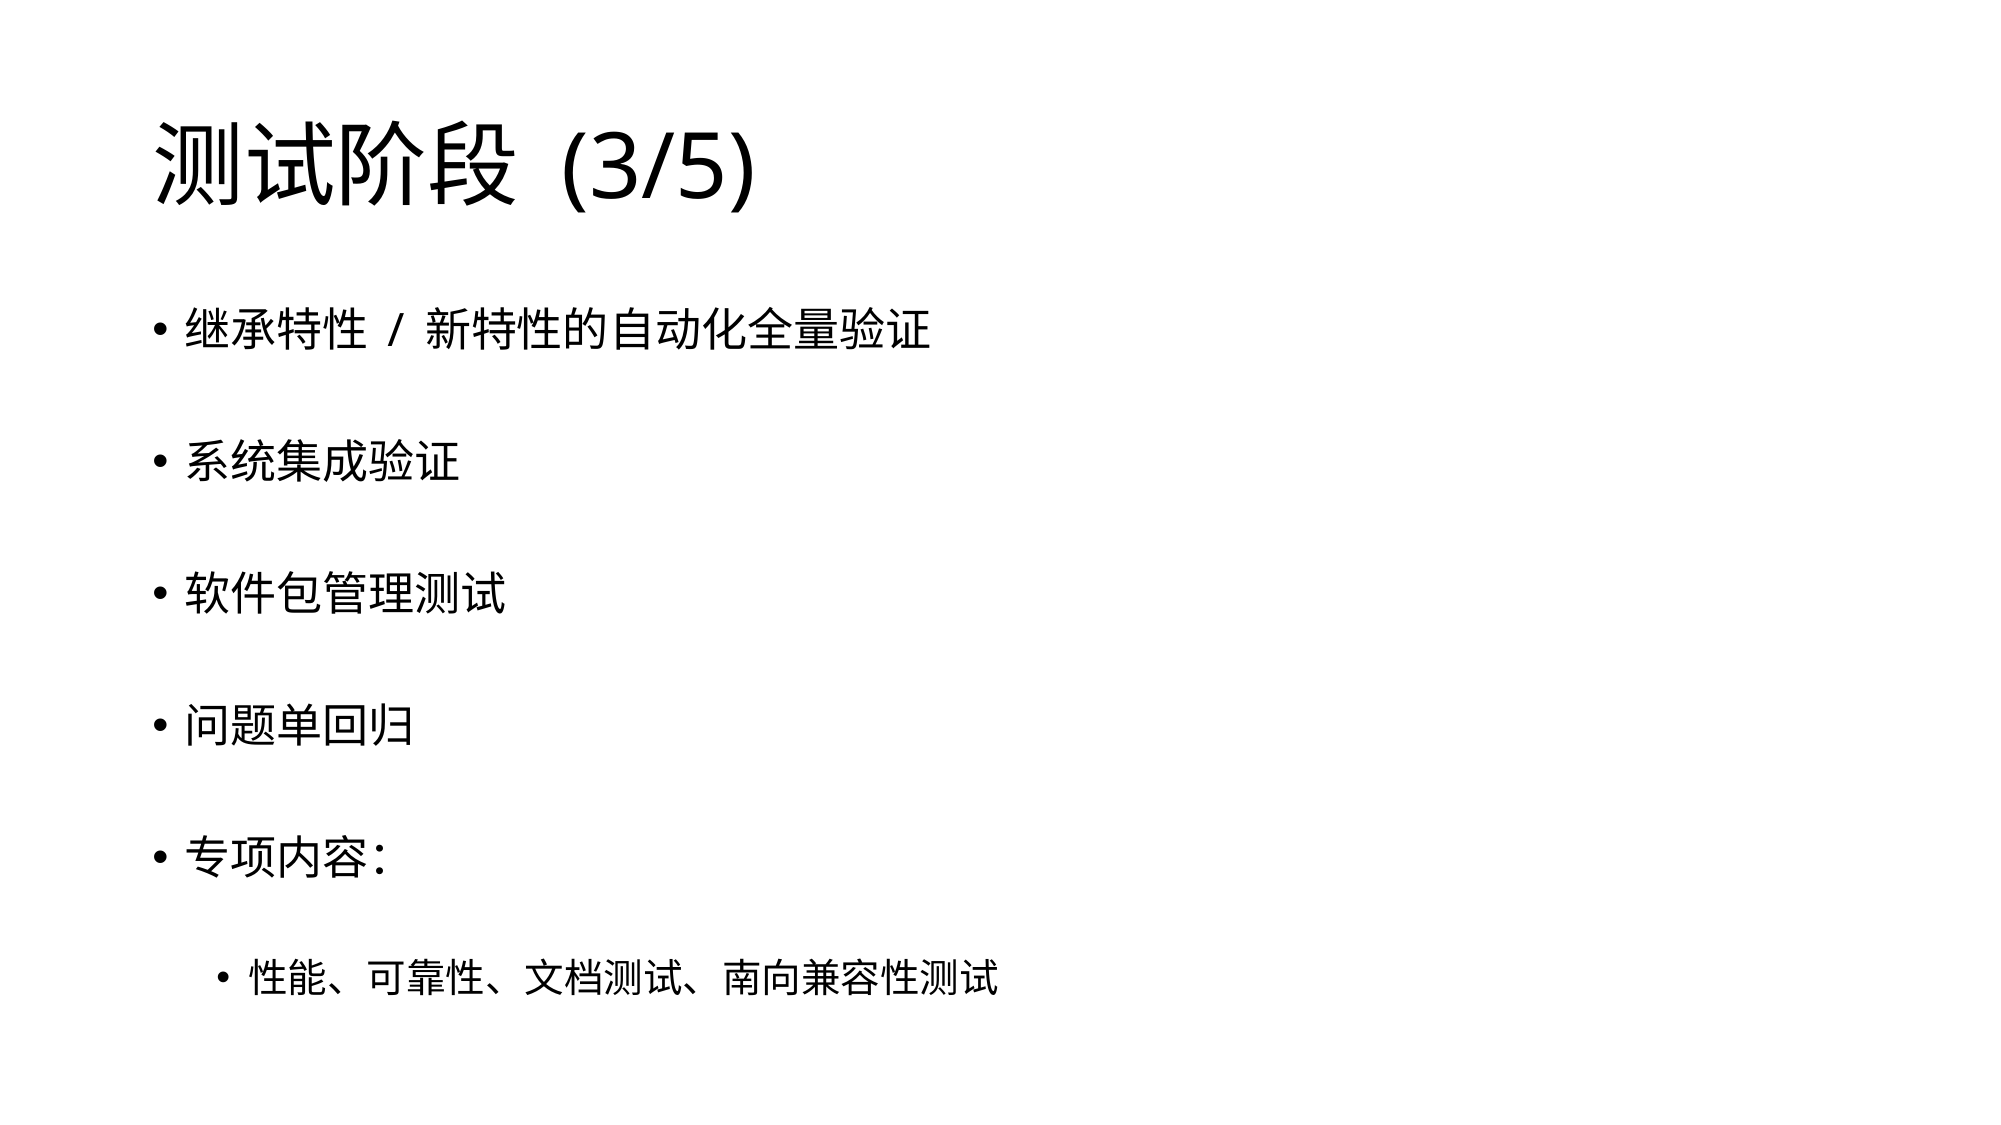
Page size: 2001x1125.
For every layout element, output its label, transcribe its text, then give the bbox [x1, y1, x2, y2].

title 测试阶段 (3/5) [137, 59, 1863, 278]
list 继承特性 / 新特性的自动化全量验证 系统集成验证 软件包管理测试 问题单回归 专项内容： 性能、可靠性、文档测试、南向兼容性测试 [137, 299, 1863, 1014]
